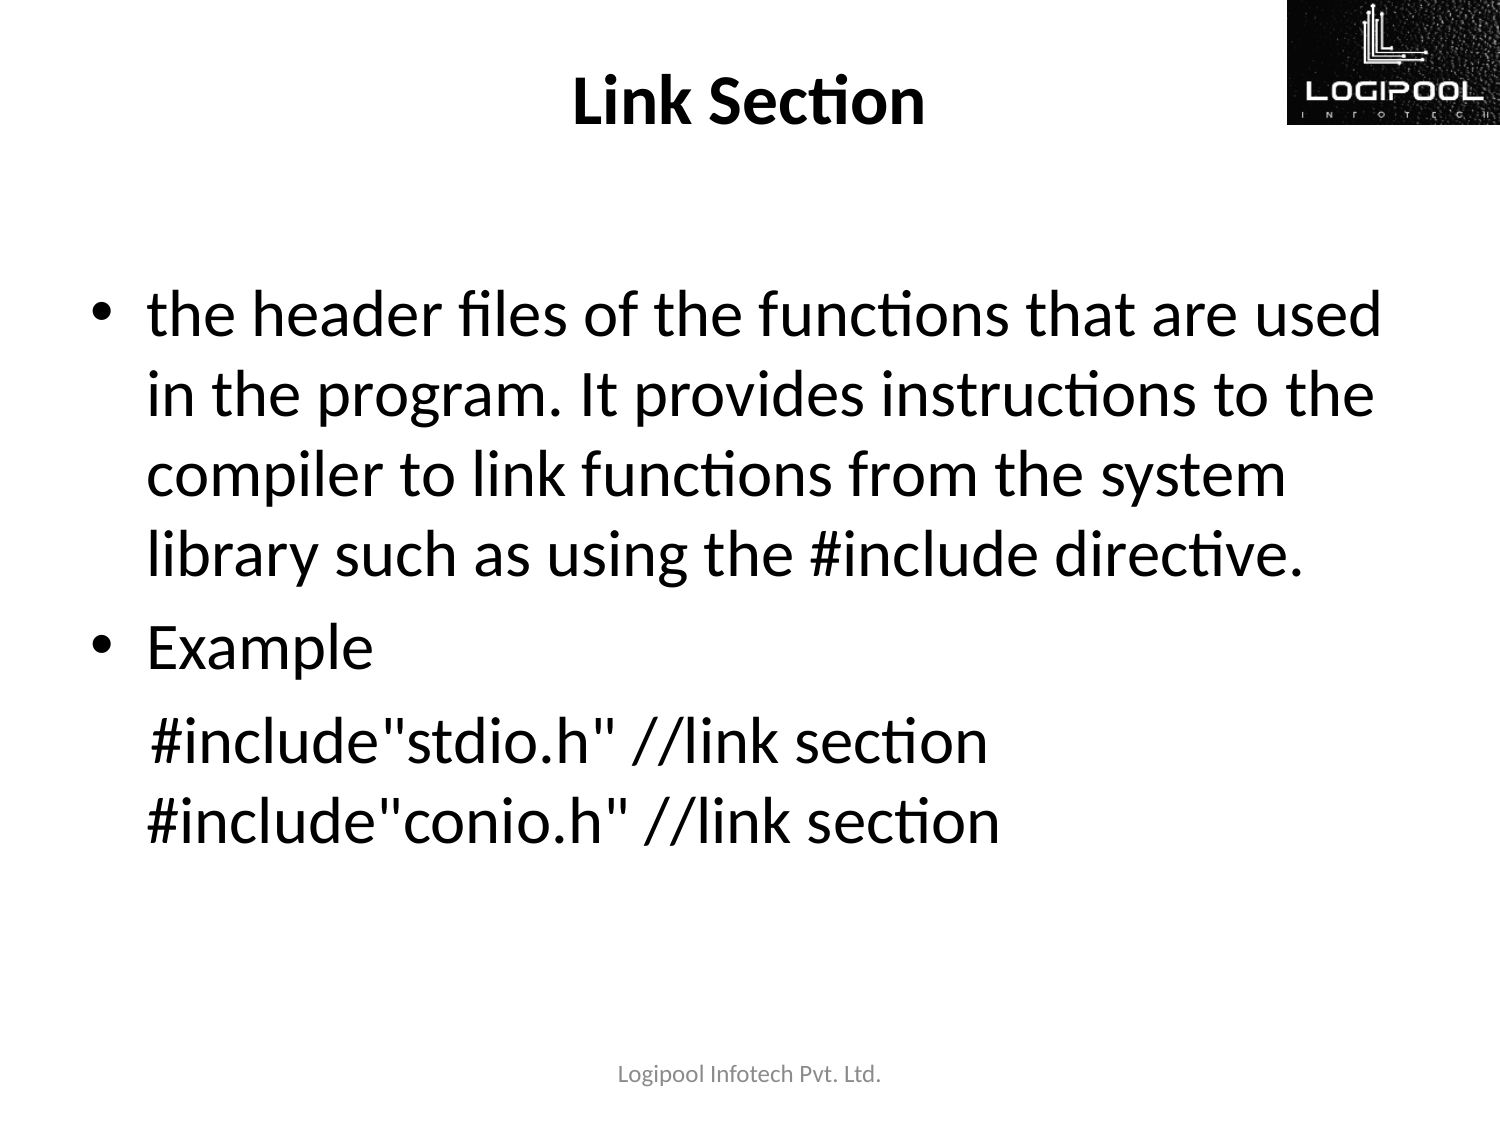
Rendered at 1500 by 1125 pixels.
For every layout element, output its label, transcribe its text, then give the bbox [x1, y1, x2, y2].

list the header files of the functions that are used in the program. It provides instructions to the compiler to link functions from the system library such as using the #include directive. Example #include"stdio.h" //link section #include"conio.h" //link section [75, 262, 1425, 1005]
picture [1287, 0, 1500, 126]
title Link Section [75, 45, 1425, 233]
footer Logipool Infotech Pvt. Ltd. [512, 1042, 988, 1103]
